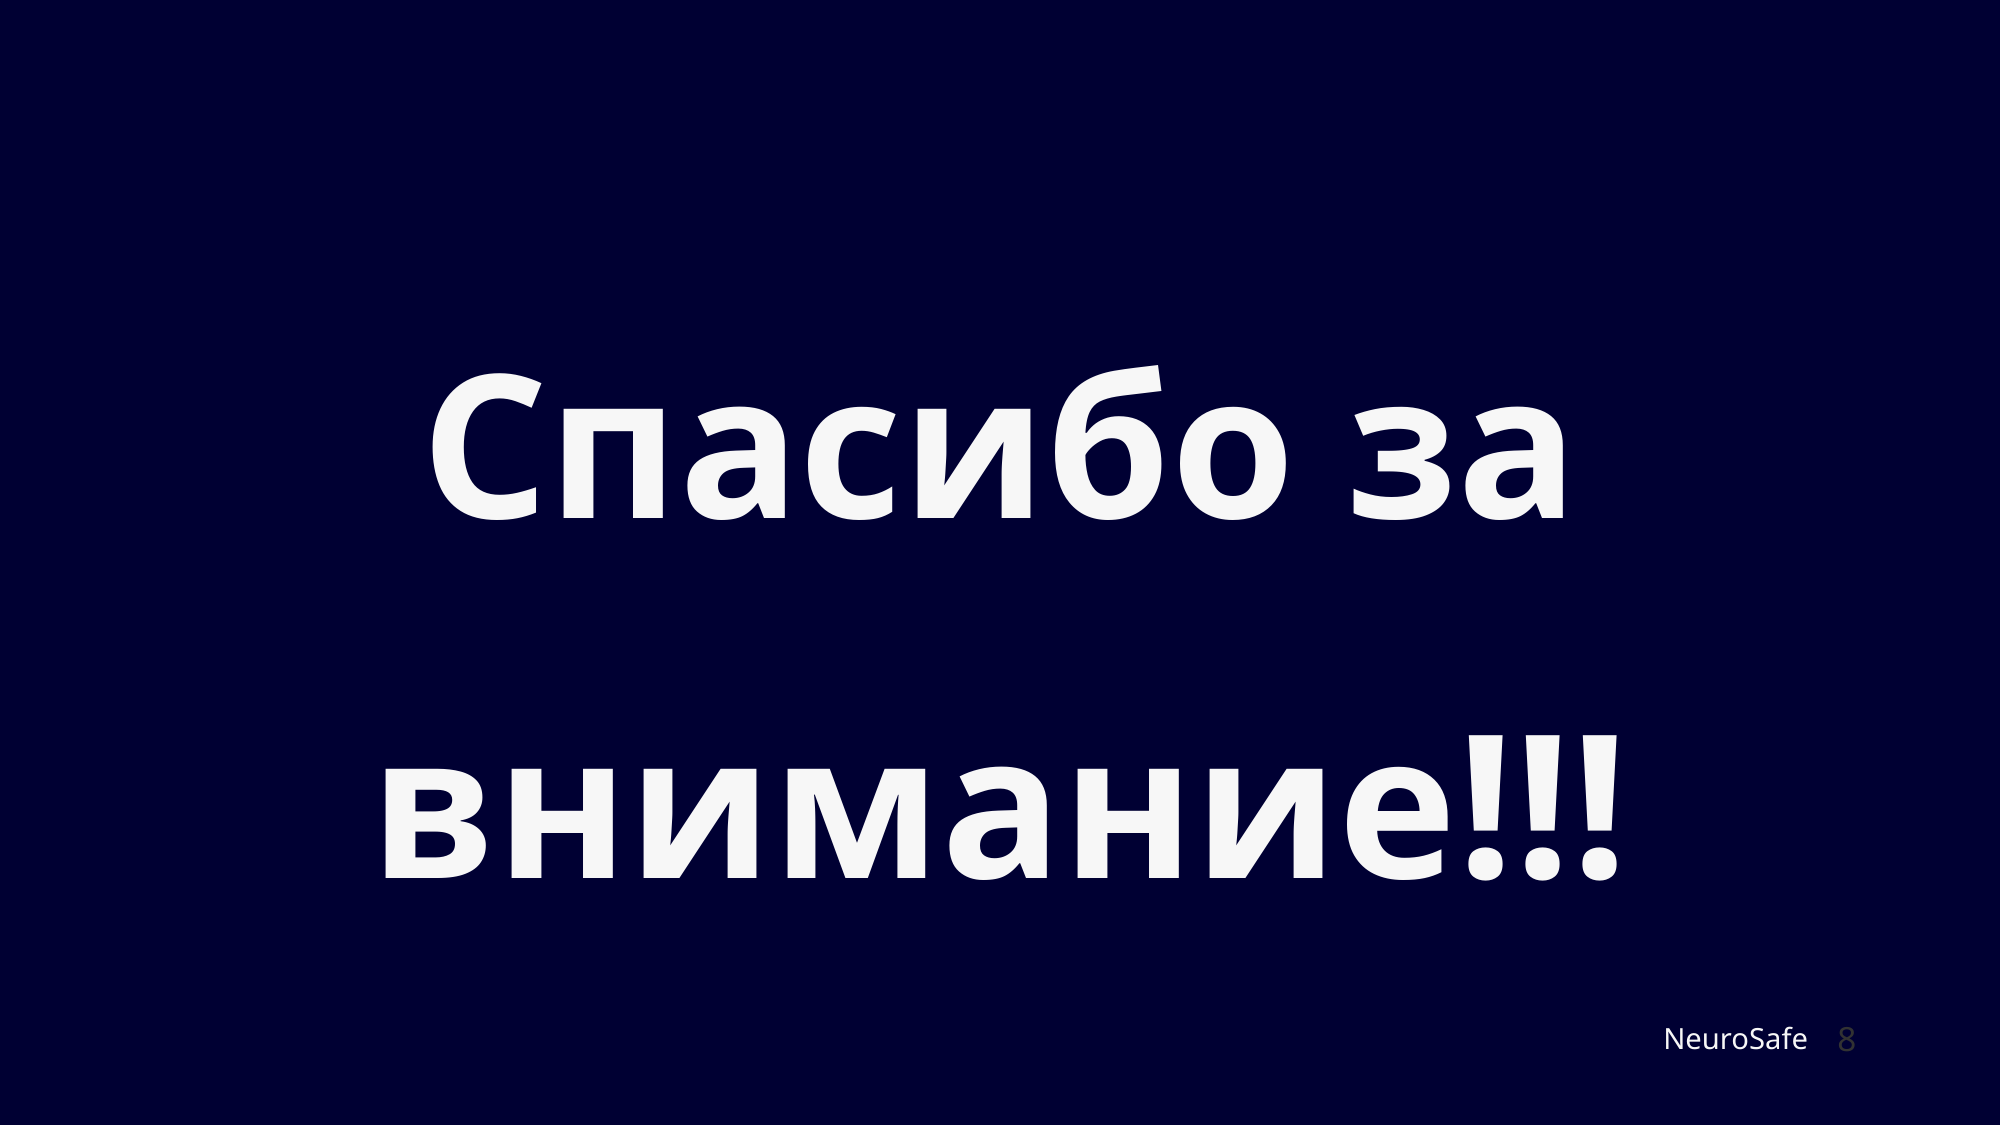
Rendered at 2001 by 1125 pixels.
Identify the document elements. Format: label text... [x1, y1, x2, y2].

footer NeuroSafe [1622, 1010, 1849, 1071]
text_box Спасибо за внимание!!! [38, 191, 1962, 927]
